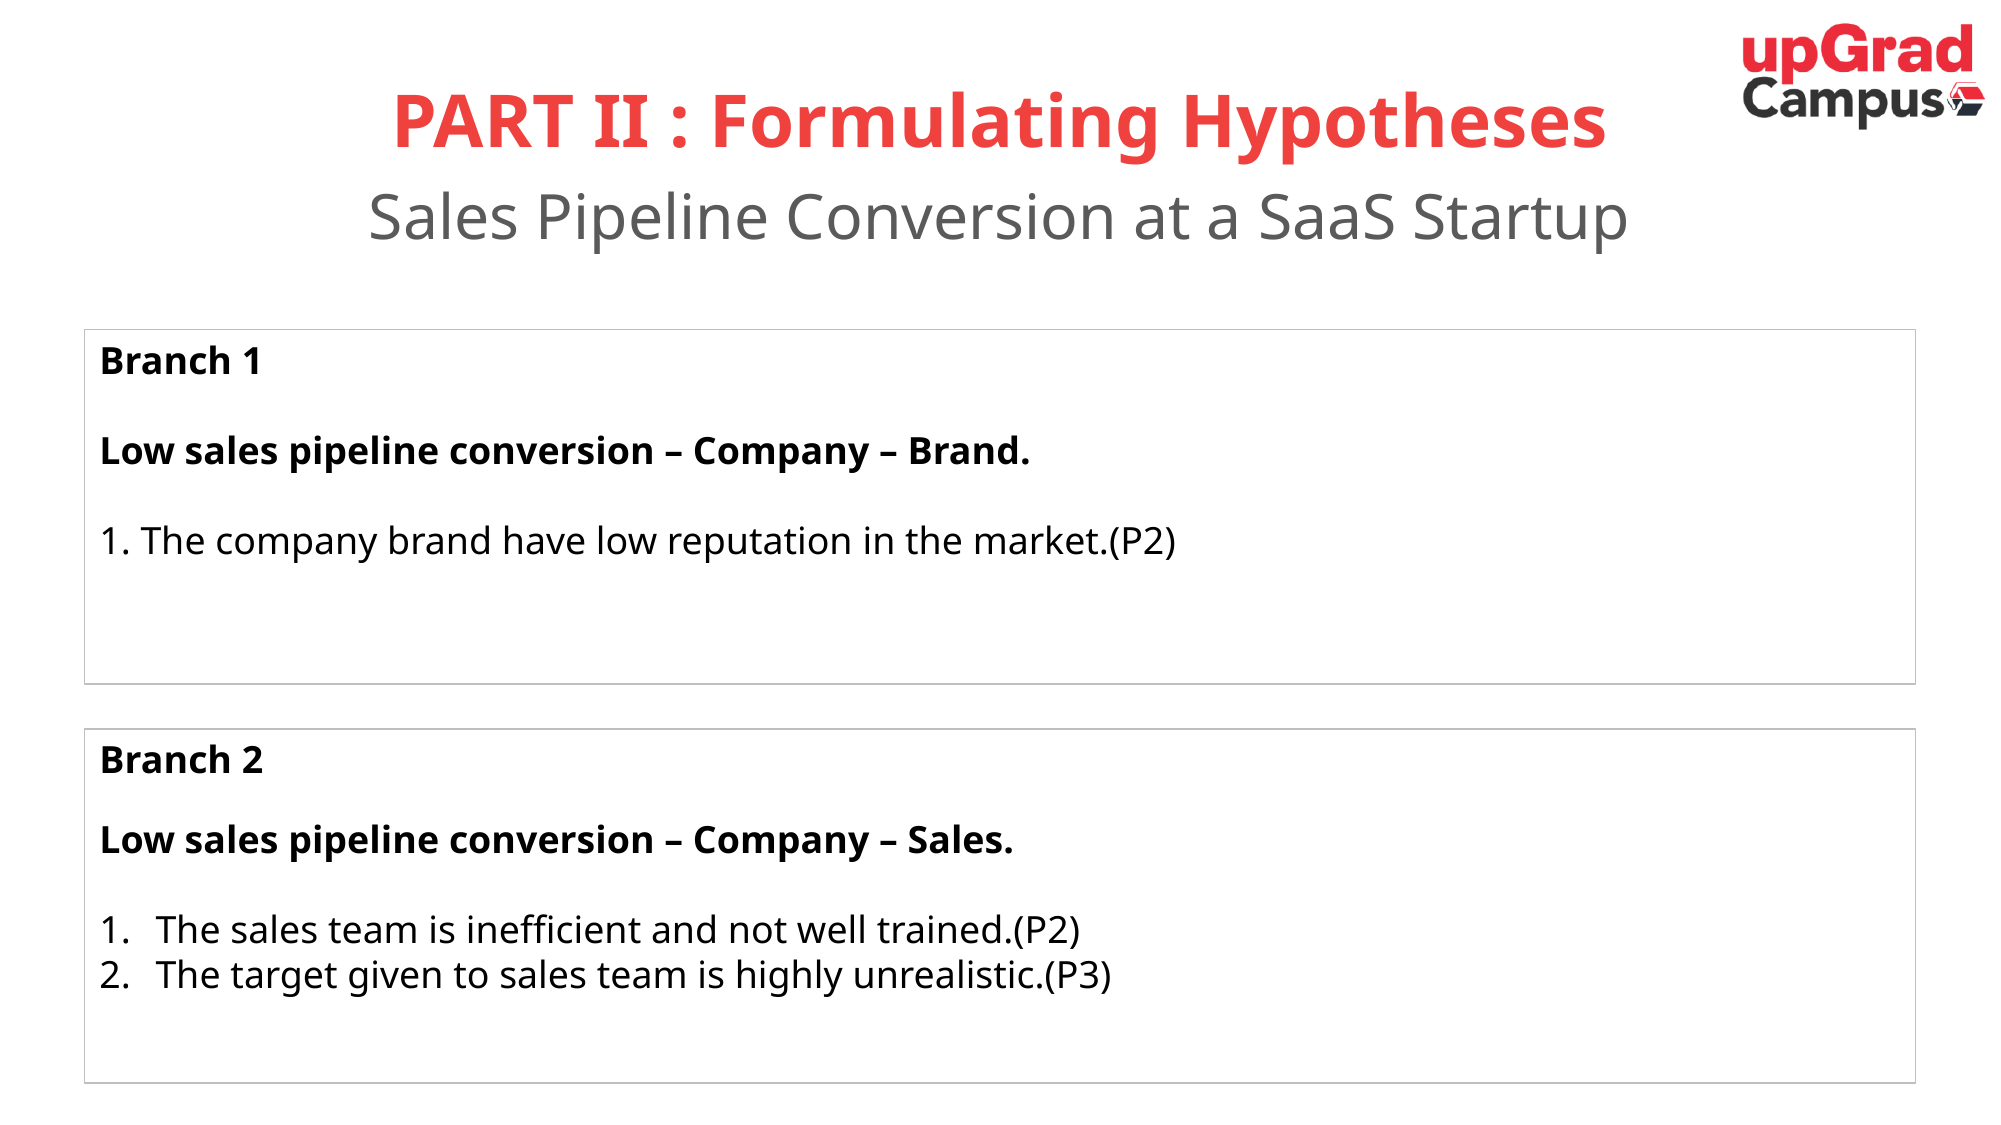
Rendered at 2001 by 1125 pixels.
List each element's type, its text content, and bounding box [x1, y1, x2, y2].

title PART II : Formulating Hypotheses Sales Pipeline Conversion at a SaaS Startup [137, 59, 1863, 278]
picture [1737, 14, 1988, 136]
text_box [84, 329, 1916, 1084]
